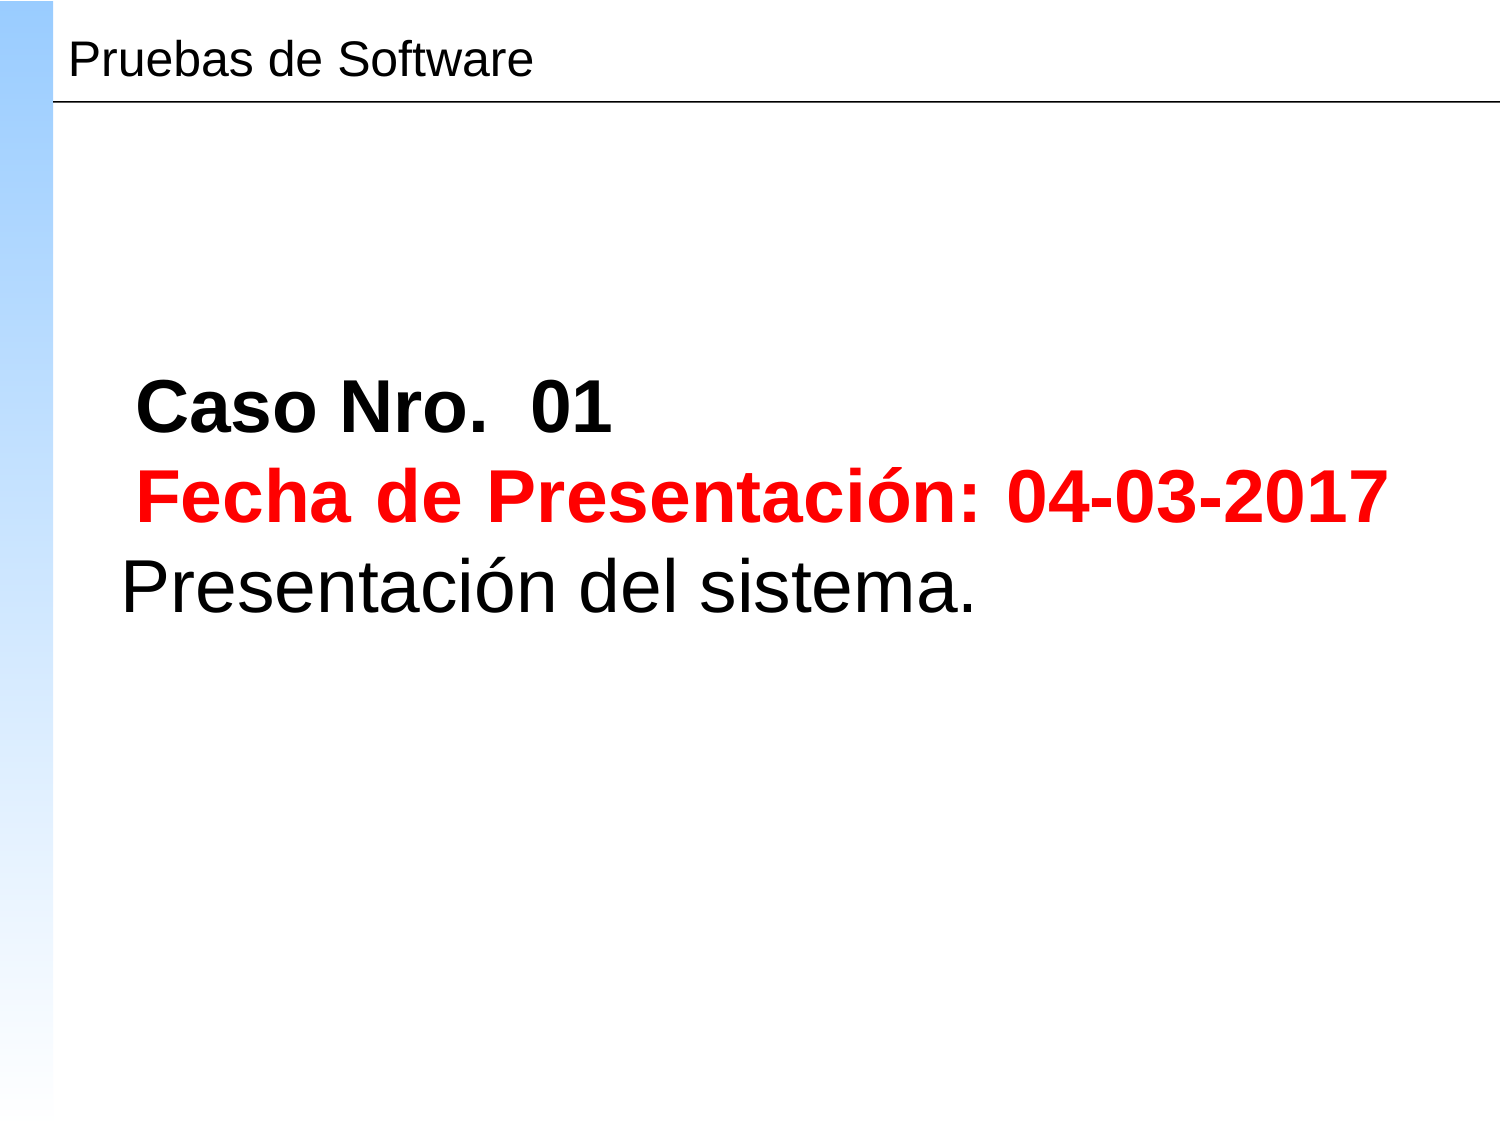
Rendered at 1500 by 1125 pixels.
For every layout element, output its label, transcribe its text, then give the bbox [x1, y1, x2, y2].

text_box Caso Nro. 01 Fecha de Presentación: 04-03-2017 Presentación del sistema. [105, 350, 1407, 635]
